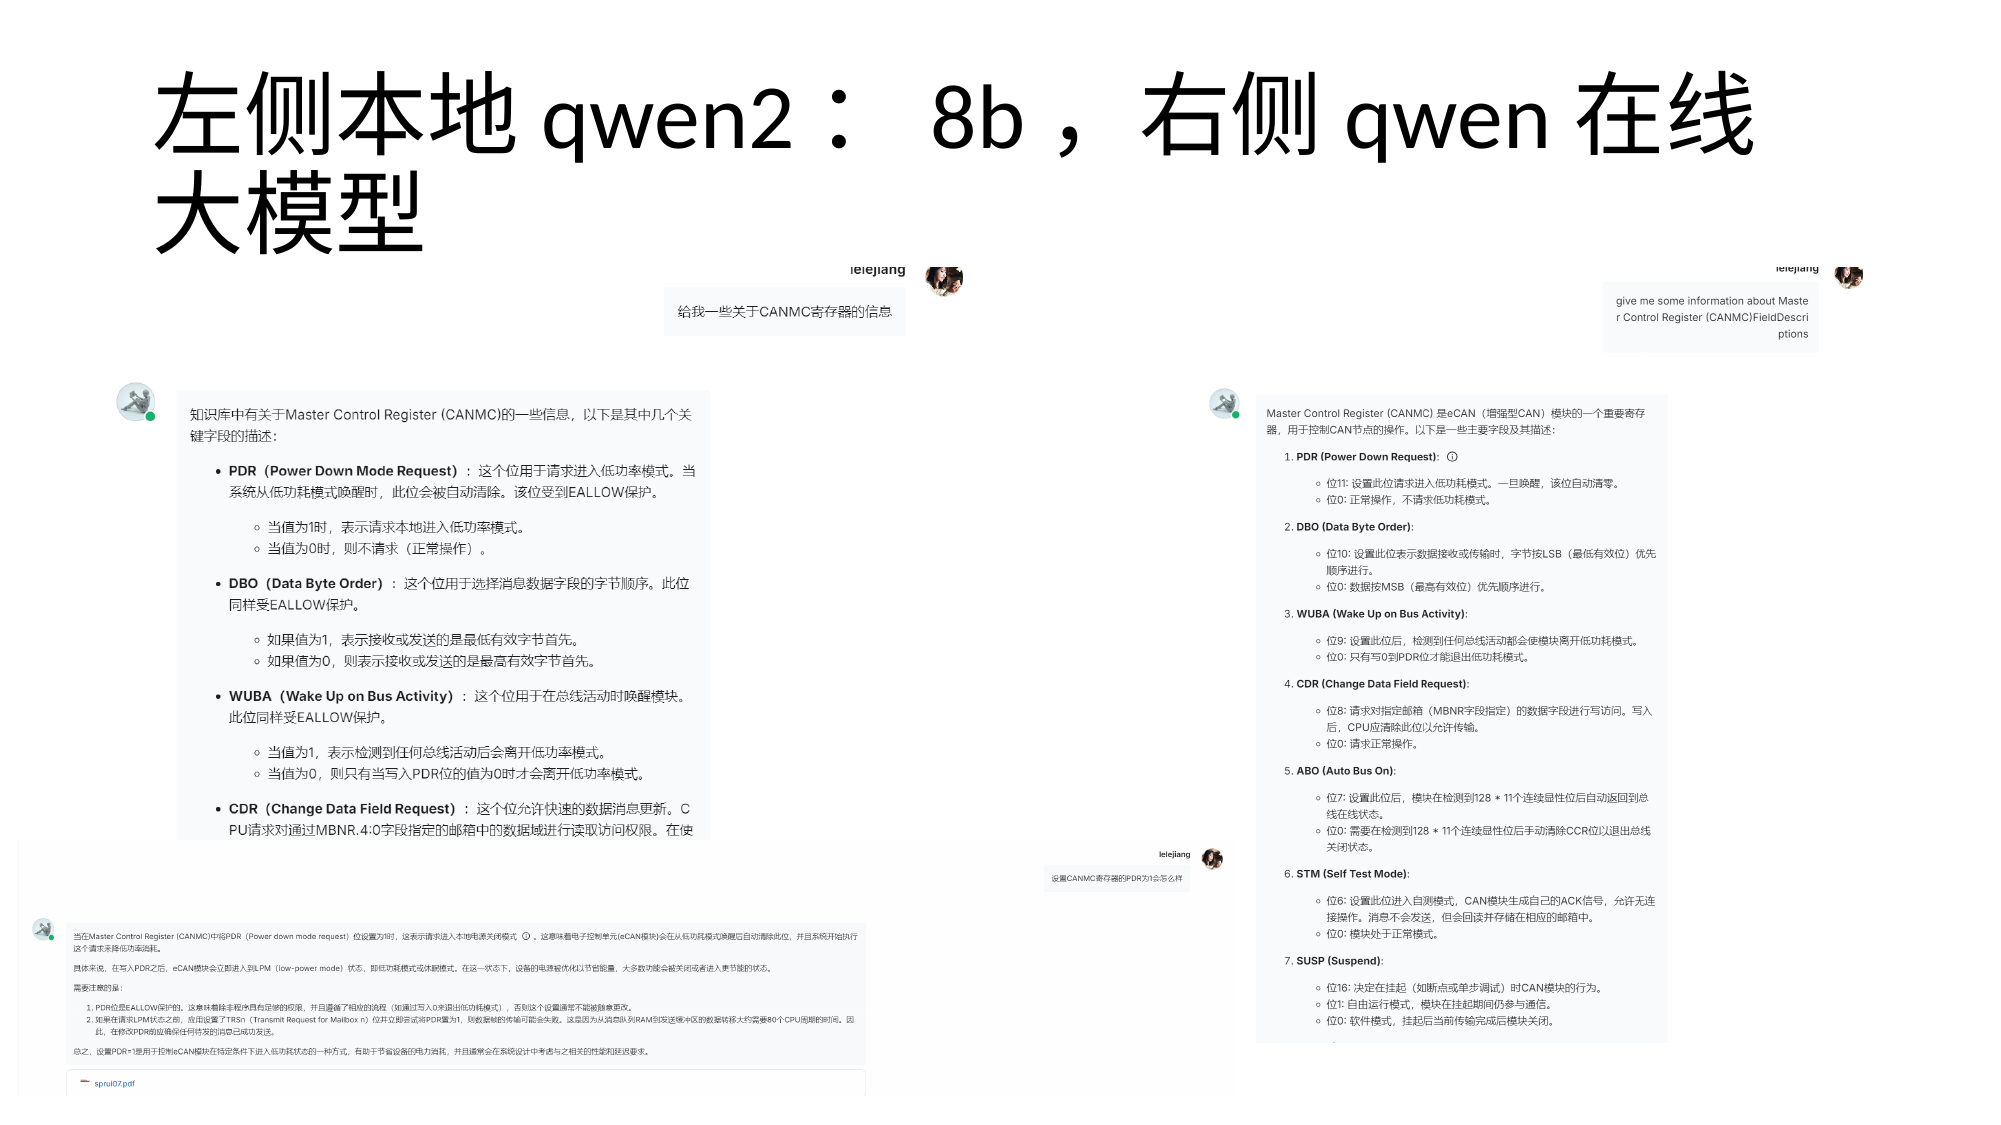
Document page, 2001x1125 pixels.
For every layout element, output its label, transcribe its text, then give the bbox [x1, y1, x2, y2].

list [97, 267, 980, 840]
picture [16, 267, 1863, 1097]
title 左侧本地qwen2：8b，右侧qwen在线大模型 [137, 59, 1863, 278]
